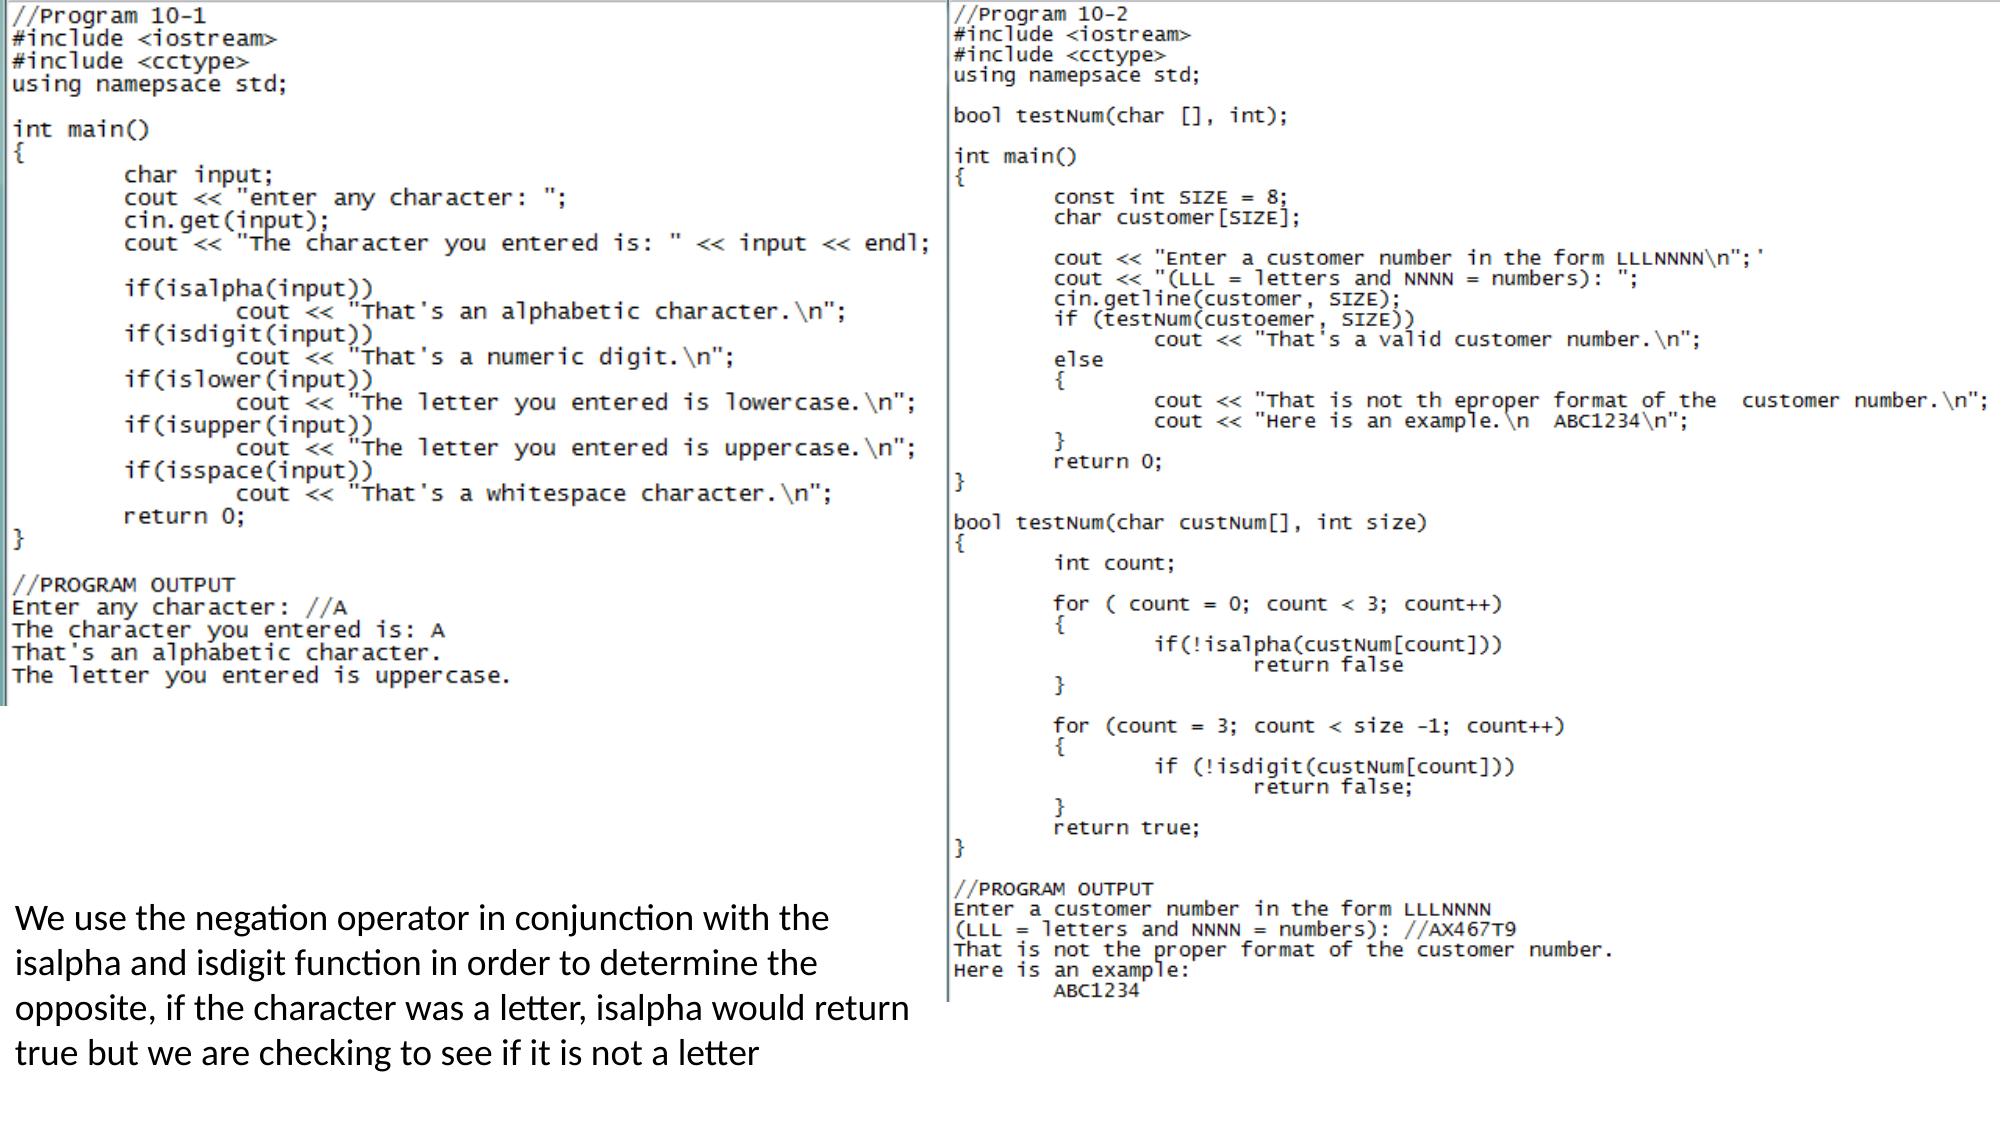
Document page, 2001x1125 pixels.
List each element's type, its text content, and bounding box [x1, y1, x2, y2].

text_box We use the negation operator in conjunction with the isalpha and isdigit function in order to determine the opposite, if the character was a letter, isalpha would return true but we are checking to see if it is not a letter [0, 885, 947, 1081]
picture [946, 0, 2000, 1002]
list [0, 0, 946, 706]
